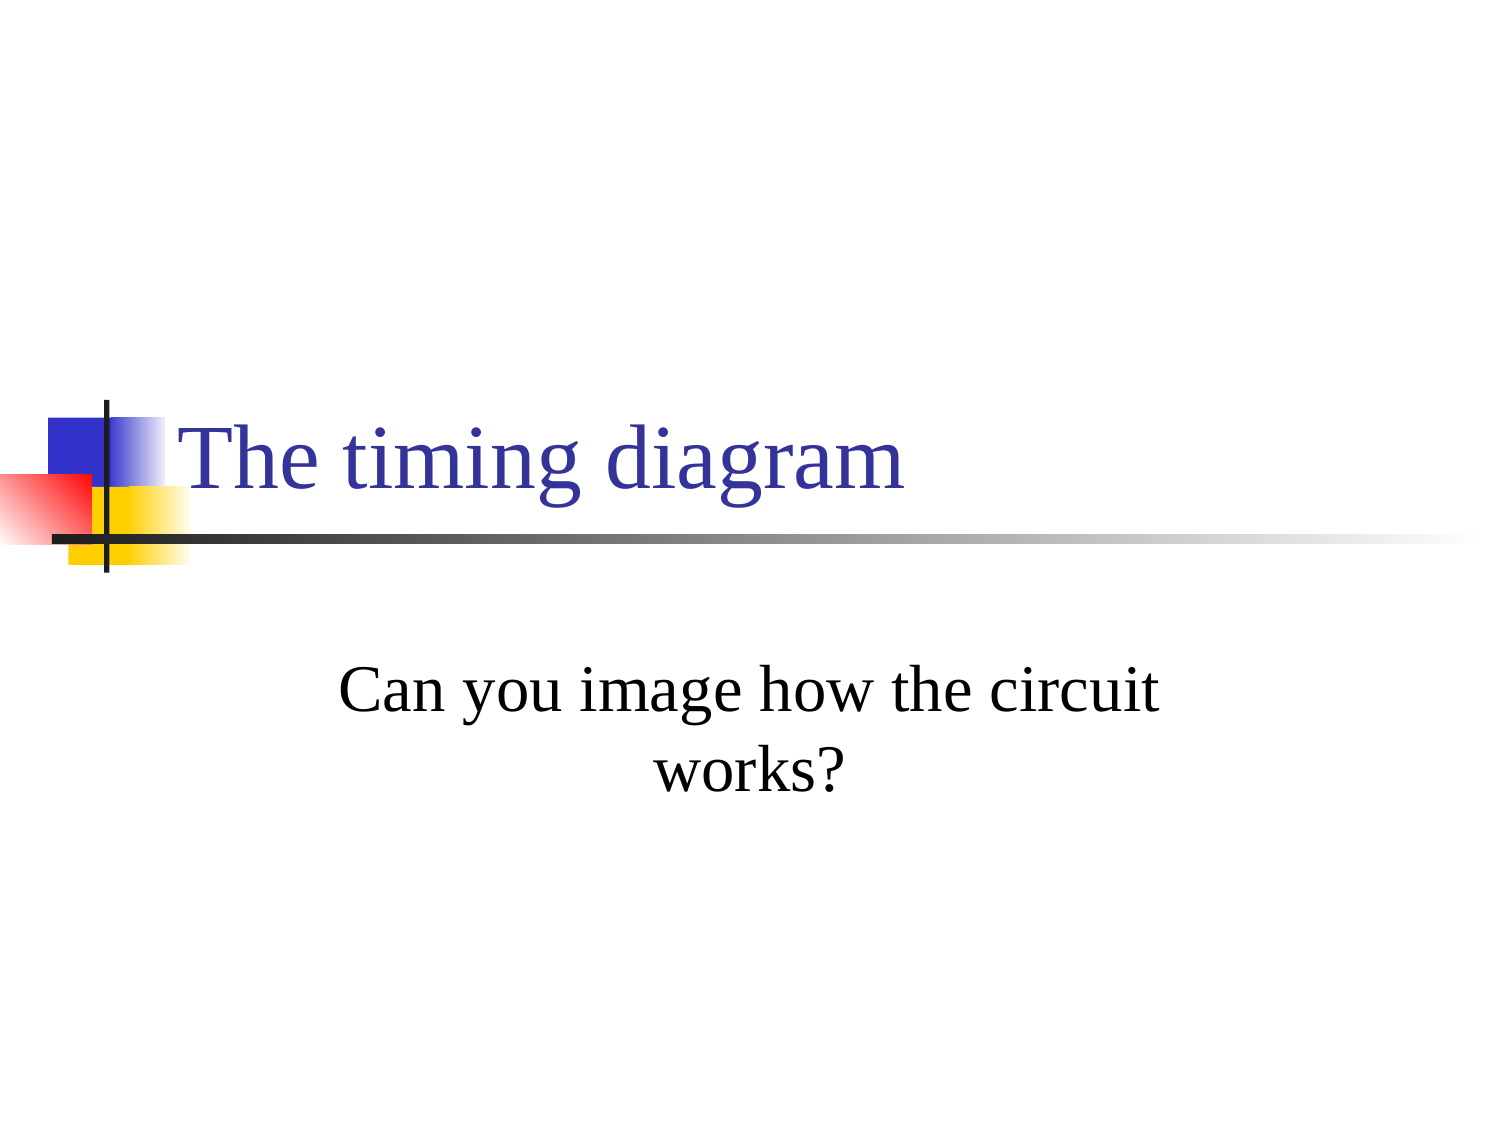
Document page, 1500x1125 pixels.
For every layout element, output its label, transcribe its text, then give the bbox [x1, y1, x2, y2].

title The timing diagram [162, 275, 1438, 515]
subtitle Can you image how the circuit works? [225, 637, 1275, 925]
